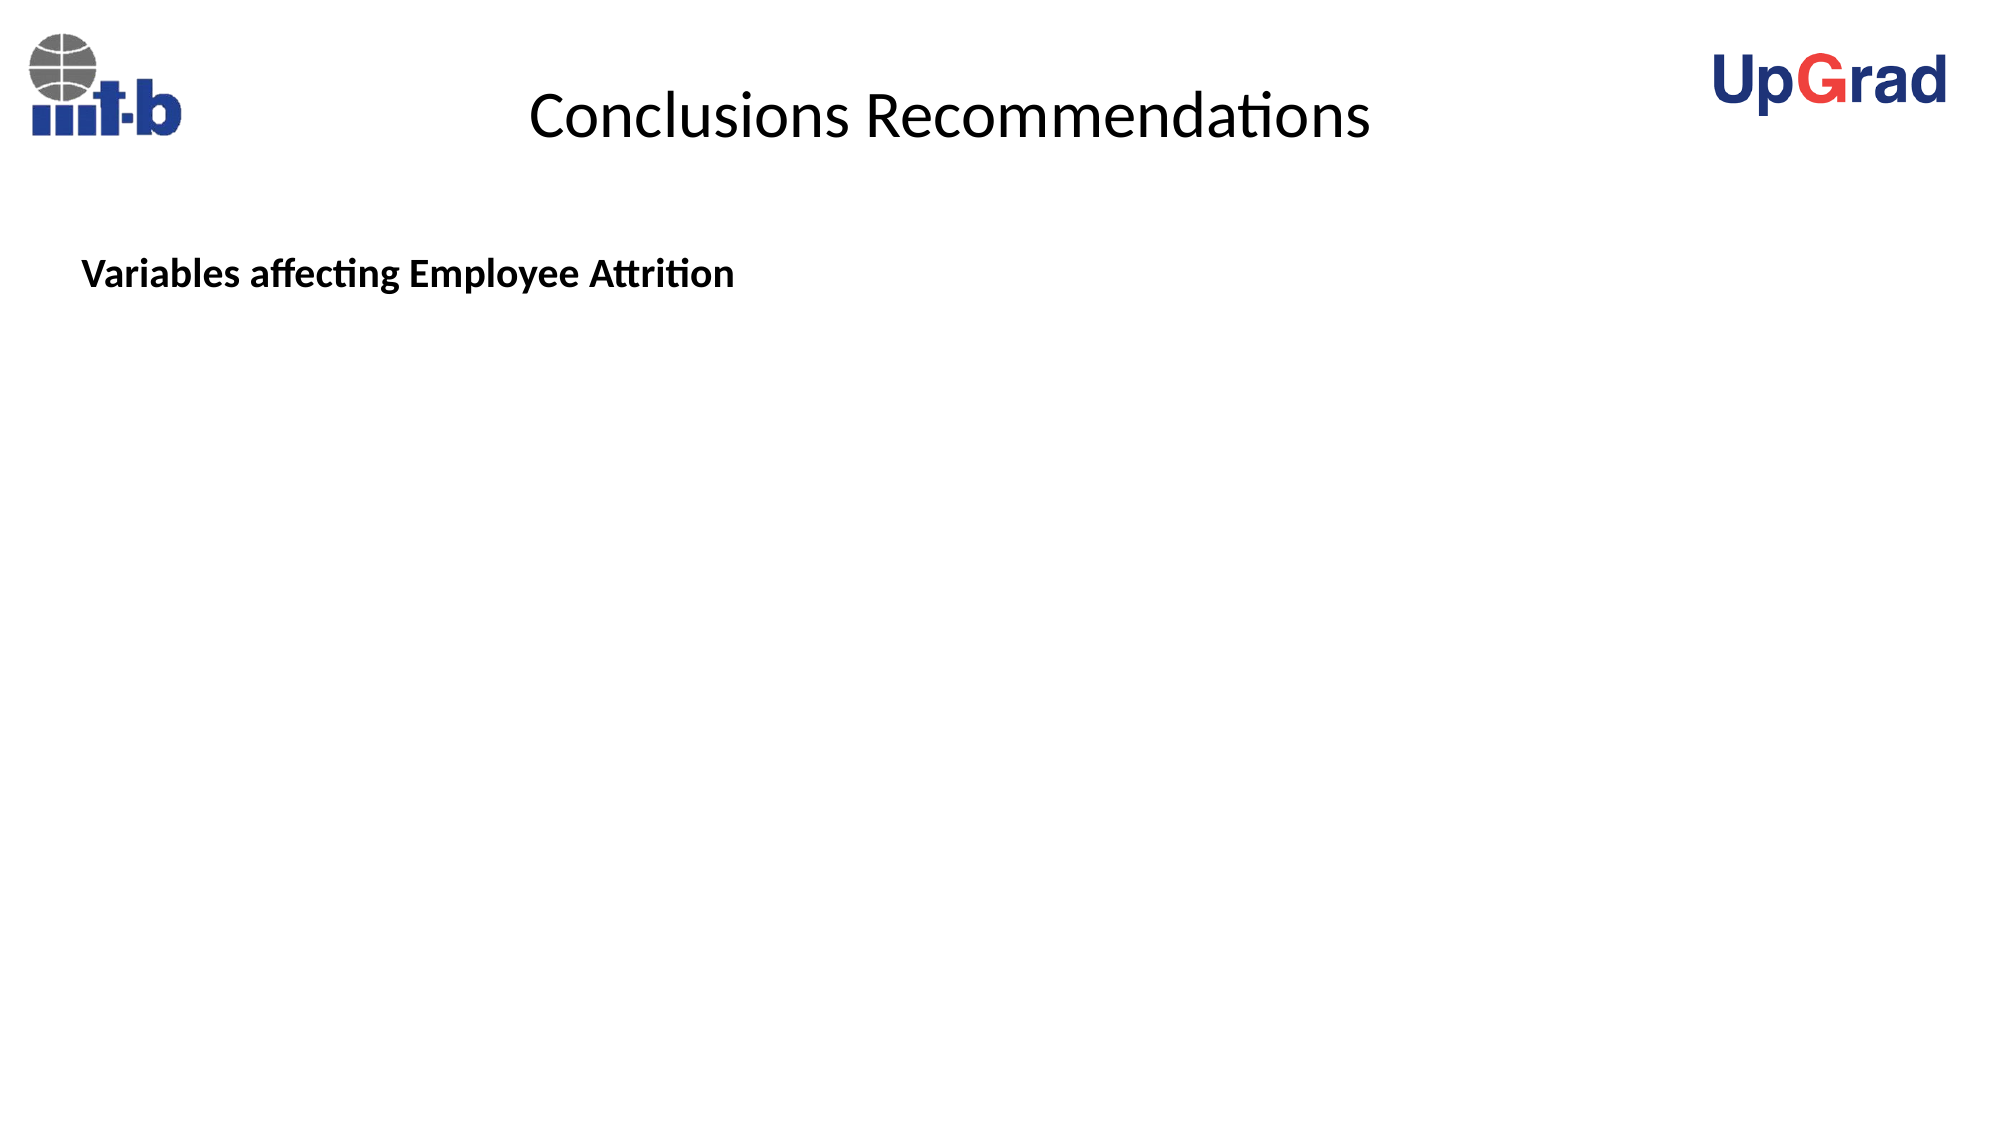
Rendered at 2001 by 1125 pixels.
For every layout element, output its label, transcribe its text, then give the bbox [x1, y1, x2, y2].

list Variables affecting Employee Attrition [66, 244, 1899, 1099]
picture [1715, 53, 1952, 116]
title Conclusions Recommendations [186, 39, 1715, 192]
picture [0, 29, 208, 163]
